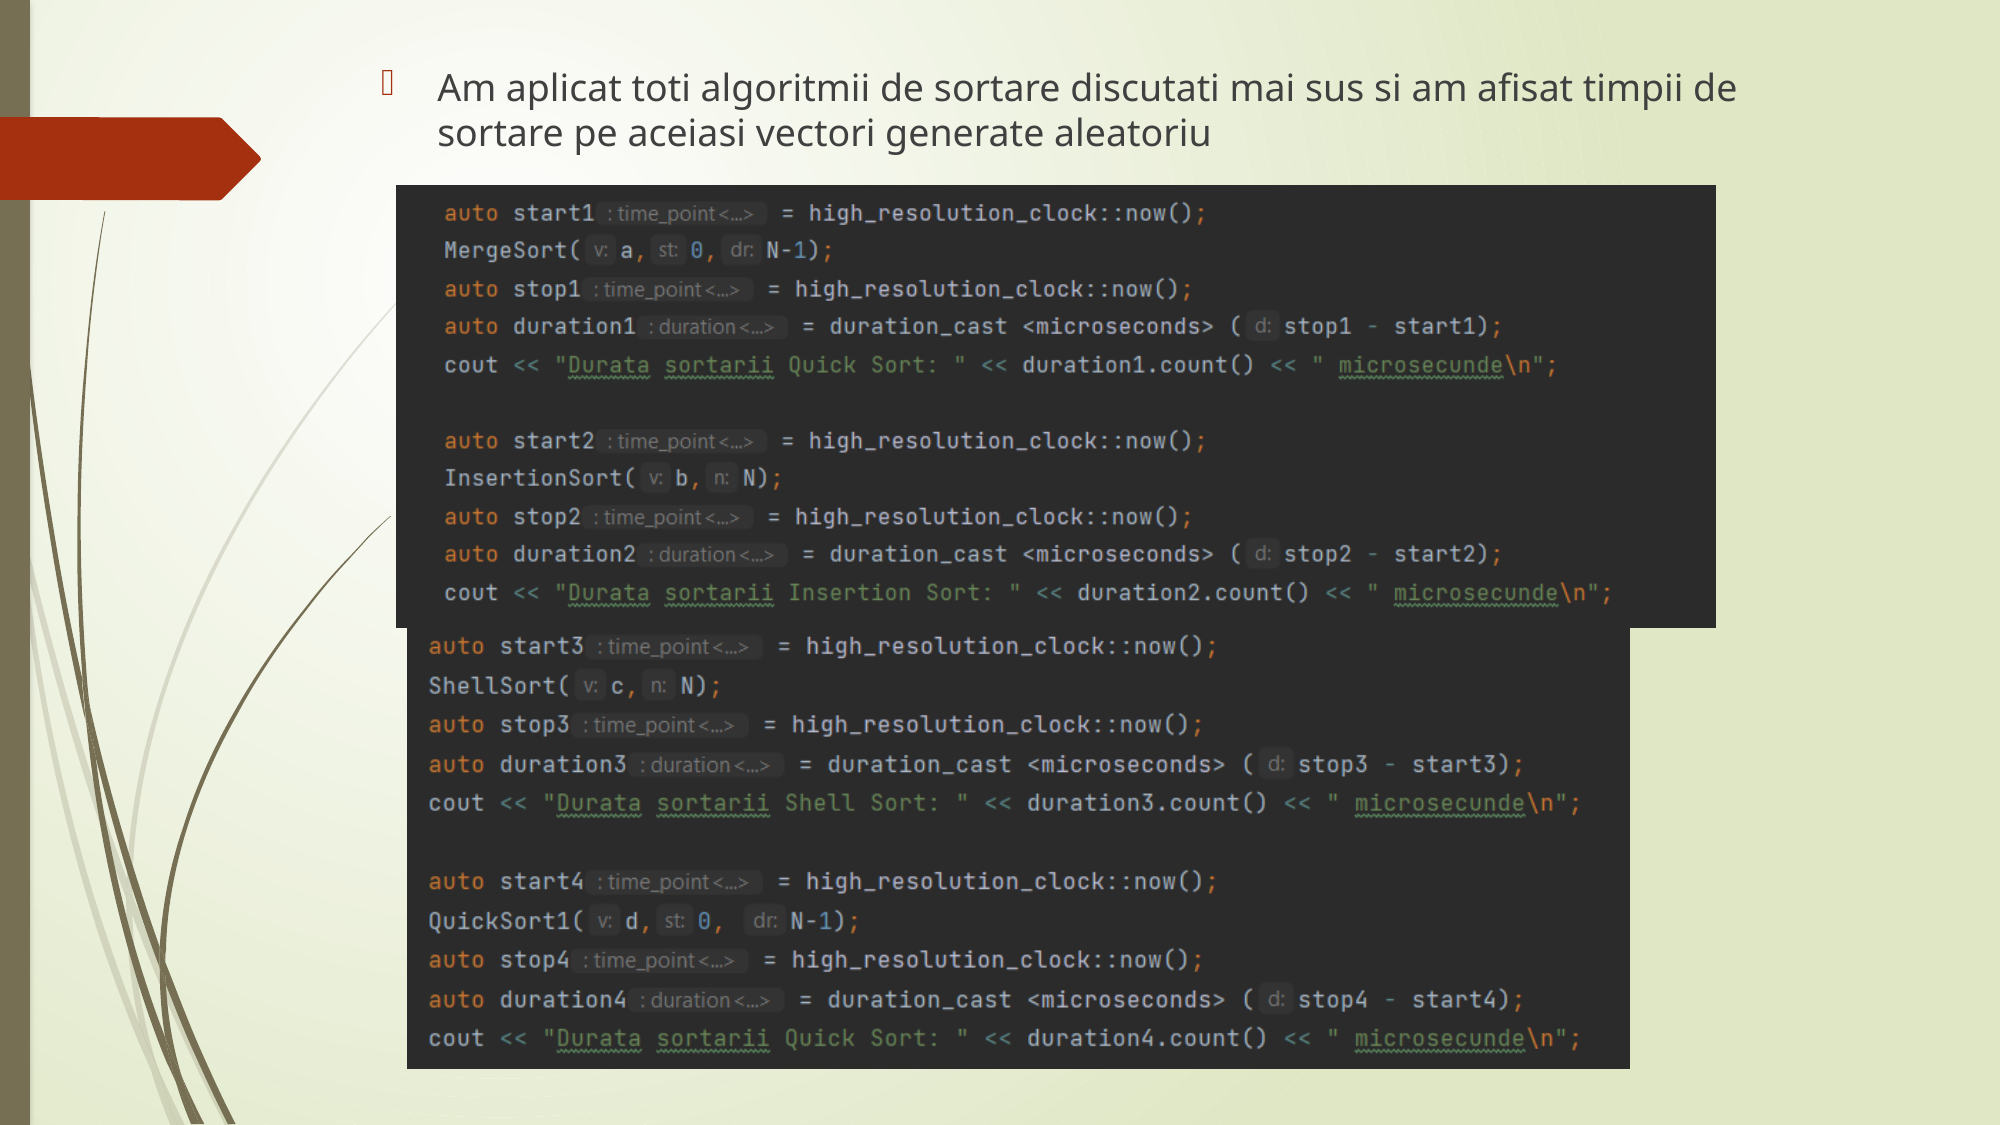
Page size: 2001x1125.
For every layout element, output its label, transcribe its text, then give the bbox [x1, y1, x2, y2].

picture [396, 185, 1716, 1069]
list Am aplicat toti algoritmii de sortare discutati mai sus si am afisat timpii de sortare pe aceiasi vectori generate aleatoriu [365, 56, 1829, 676]
